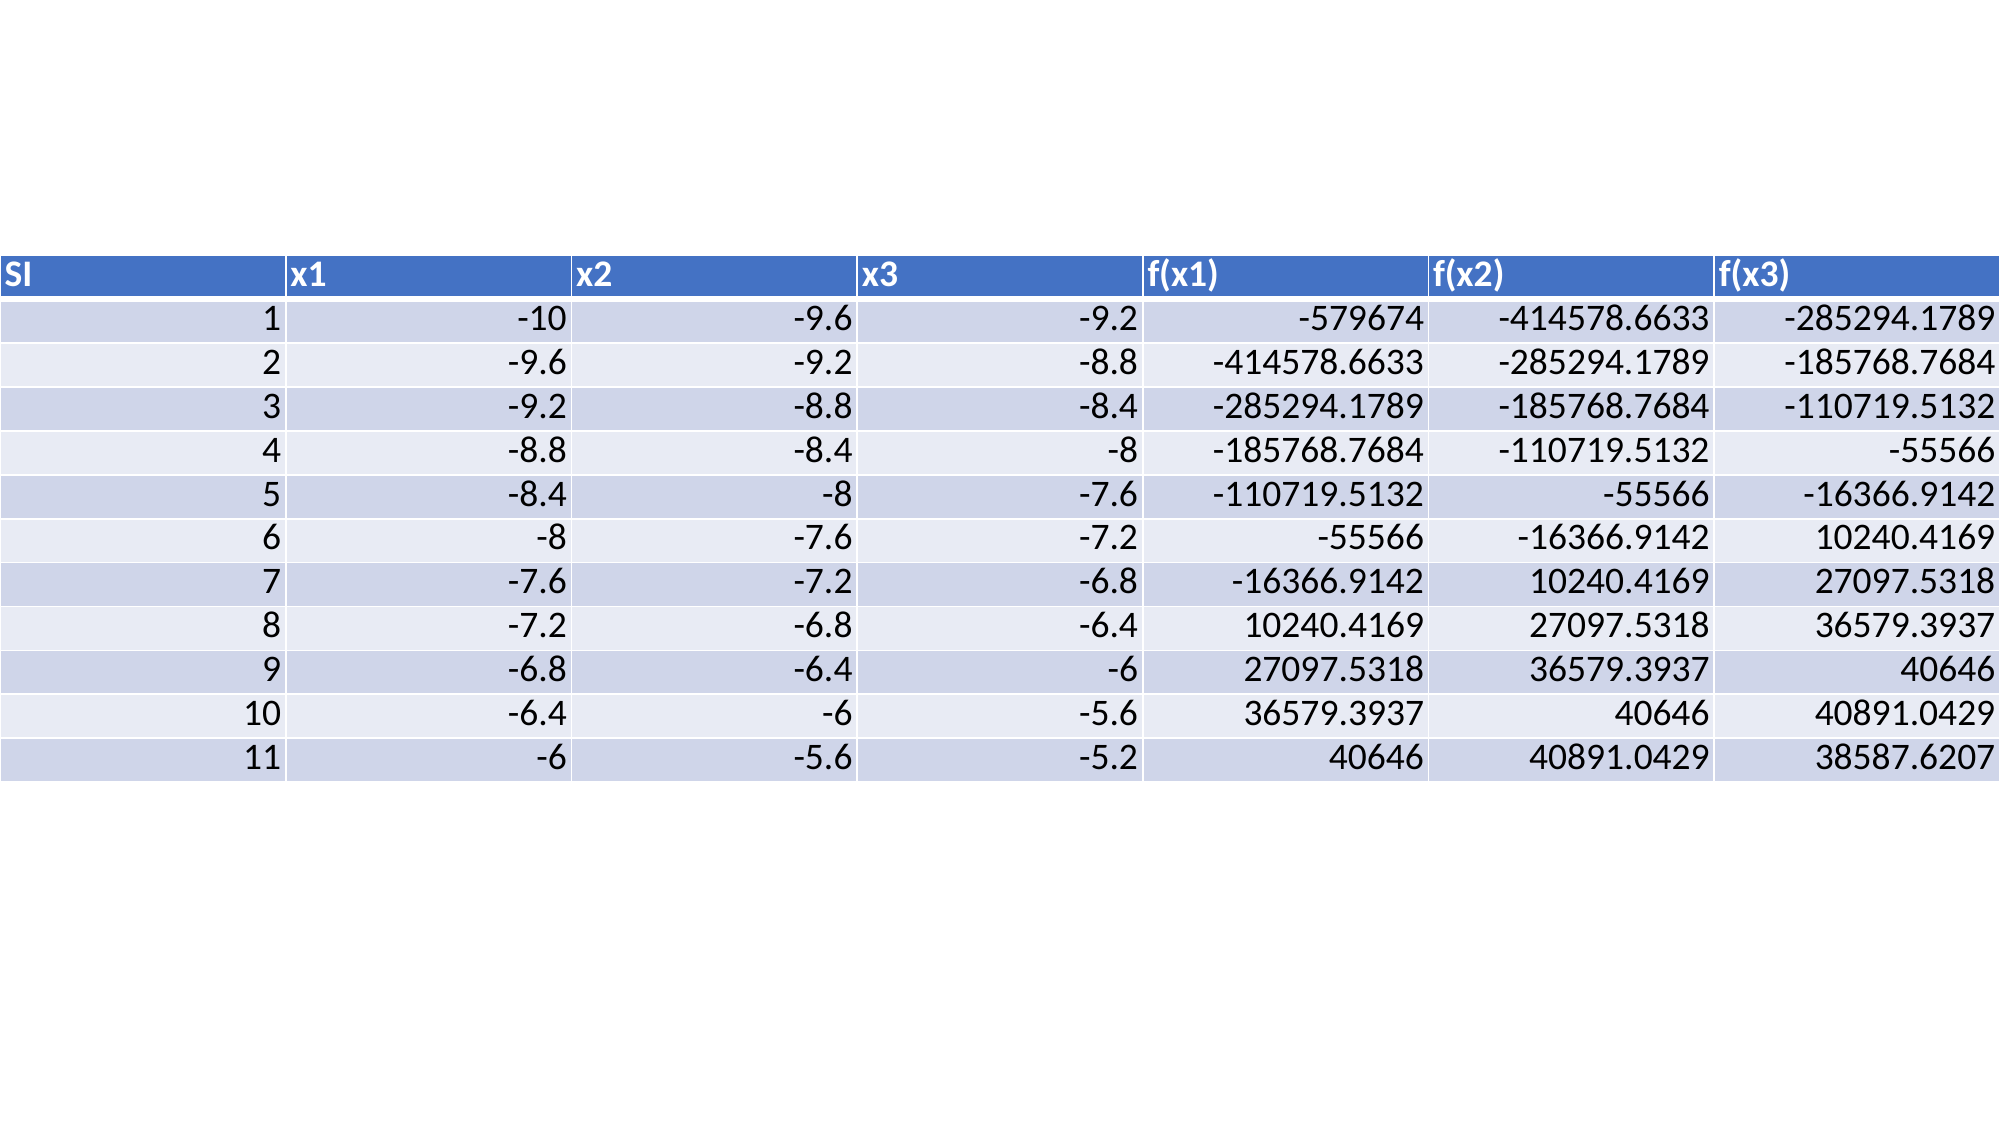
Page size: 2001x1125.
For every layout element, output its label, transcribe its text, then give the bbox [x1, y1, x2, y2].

table_cell 1 [1, 302, 285, 342]
table_cell 10 [1, 695, 285, 737]
table_cell 40646 [1429, 695, 1713, 737]
table_cell 40891.0429 [1429, 739, 1713, 781]
table_cell -8 [858, 432, 1142, 474]
table_cell -5.6 [572, 739, 856, 781]
table_cell -414578.6633 [1144, 344, 1428, 386]
table_cell -6.8 [858, 563, 1142, 606]
table_cell -110719.5132 [1144, 476, 1428, 518]
table_cell -6.8 [572, 607, 856, 650]
table_header f(x3) [1715, 256, 1999, 296]
table_cell -6.4 [572, 651, 856, 693]
table_cell -7.2 [858, 520, 1142, 562]
table_cell -285294.1789 [1429, 344, 1713, 386]
table_cell 40646 [1715, 651, 1999, 693]
table_cell -8.8 [572, 388, 856, 430]
table_cell -579674 [1144, 302, 1428, 342]
table_cell 36579.3937 [1429, 651, 1713, 693]
table_cell -7.6 [858, 476, 1142, 518]
table_header x3 [858, 256, 1142, 296]
table_cell 9 [1, 651, 285, 693]
table_cell -16366.9142 [1715, 476, 1999, 518]
table_cell 10240.4169 [1429, 563, 1713, 606]
table_cell 27097.5318 [1715, 563, 1999, 606]
table_cell 7 [1, 563, 285, 606]
table_cell -6 [287, 739, 571, 781]
table_cell -9.6 [572, 302, 856, 342]
table_cell -414578.6633 [1429, 302, 1713, 342]
table_cell -7.2 [572, 563, 856, 606]
table_header x1 [287, 256, 571, 296]
table_cell -8.4 [287, 476, 571, 518]
table_cell 11 [1, 739, 285, 781]
table_cell -6.8 [287, 651, 571, 693]
table_cell -8 [572, 476, 856, 518]
table_header f(x2) [1429, 256, 1713, 296]
table_cell 40891.0429 [1715, 695, 1999, 737]
table_cell -7.6 [287, 563, 571, 606]
table_cell -8.4 [858, 388, 1142, 430]
table_cell -110719.5132 [1715, 388, 1999, 430]
table_cell 6 [1, 520, 285, 562]
table_cell -6 [572, 695, 856, 737]
table_header x2 [572, 256, 856, 296]
table_cell 4 [1, 432, 285, 474]
table_cell 2 [1, 344, 285, 386]
table_cell -5.6 [858, 695, 1142, 737]
table_cell -8.8 [287, 432, 571, 474]
table_cell 10240.4169 [1715, 520, 1999, 562]
table_cell -6 [858, 651, 1142, 693]
table_cell -8.8 [858, 344, 1142, 386]
table_cell 27097.5318 [1429, 607, 1713, 650]
table_cell -110719.5132 [1429, 432, 1713, 474]
table_cell -7.2 [287, 607, 571, 650]
table_cell 5 [1, 476, 285, 518]
table_cell 3 [1, 388, 285, 430]
table_cell -6.4 [858, 607, 1142, 650]
table_cell 36579.3937 [1715, 607, 1999, 650]
table_cell -10 [287, 302, 571, 342]
table_cell -9.2 [858, 302, 1142, 342]
table_cell -9.6 [287, 344, 571, 386]
table_cell -8.4 [572, 432, 856, 474]
table_cell 38587.6207 [1715, 739, 1999, 781]
table_cell -16366.9142 [1144, 563, 1428, 606]
table_cell 27097.5318 [1144, 651, 1428, 693]
table_cell -285294.1789 [1715, 302, 1999, 342]
table_cell -9.2 [287, 388, 571, 430]
table_cell 36579.3937 [1144, 695, 1428, 737]
table_header f(x1) [1144, 256, 1428, 296]
table_cell -16366.9142 [1429, 520, 1713, 562]
table_cell -8 [287, 520, 571, 562]
table_cell -9.2 [572, 344, 856, 386]
table_cell 8 [1, 607, 285, 650]
table_cell -55566 [1144, 520, 1428, 562]
table_cell -7.6 [572, 520, 856, 562]
table_cell 40646 [1144, 739, 1428, 781]
table_cell 10240.4169 [1144, 607, 1428, 650]
table_cell -185768.7684 [1144, 432, 1428, 474]
table_cell -185768.7684 [1429, 388, 1713, 430]
table_cell -55566 [1429, 476, 1713, 518]
table_cell -55566 [1715, 432, 1999, 474]
table_cell -6.4 [287, 695, 571, 737]
table_header SI [1, 256, 285, 296]
table_cell -5.2 [858, 739, 1142, 781]
table_cell -285294.1789 [1144, 388, 1428, 430]
table_cell -185768.7684 [1715, 344, 1999, 386]
